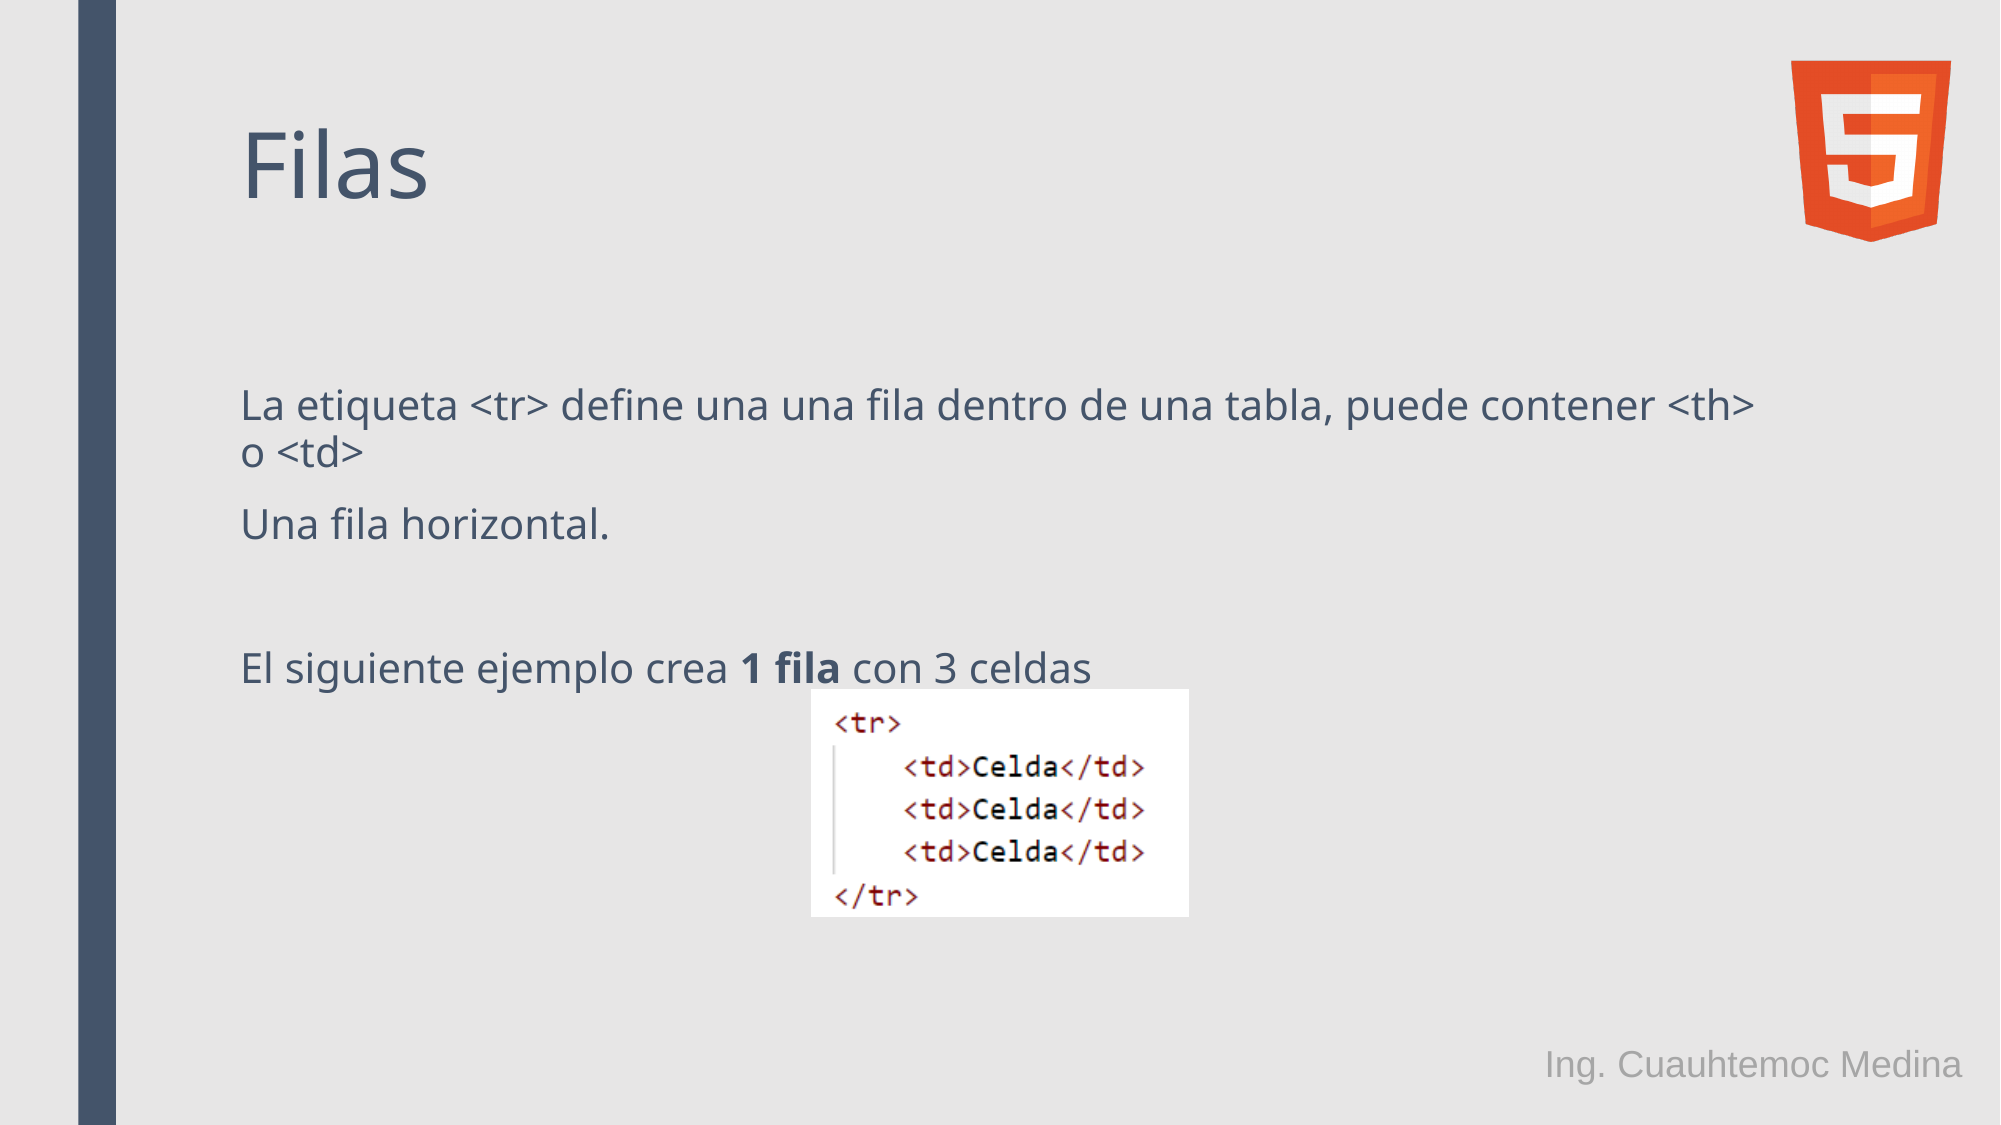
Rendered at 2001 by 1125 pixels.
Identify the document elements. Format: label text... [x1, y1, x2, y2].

text_box Ing. Cuauhtemoc Medina [1529, 1032, 1978, 1093]
list La etiqueta <tr> define una una fila dentro de una tabla, puede contener <th> o <td> Una fila horizontal. El siguiente ejemplo crea 1 fila con 3 celdas [225, 375, 1800, 963]
picture [811, 689, 1189, 917]
picture [1758, 56, 1984, 242]
title Filas [225, 112, 1800, 357]
